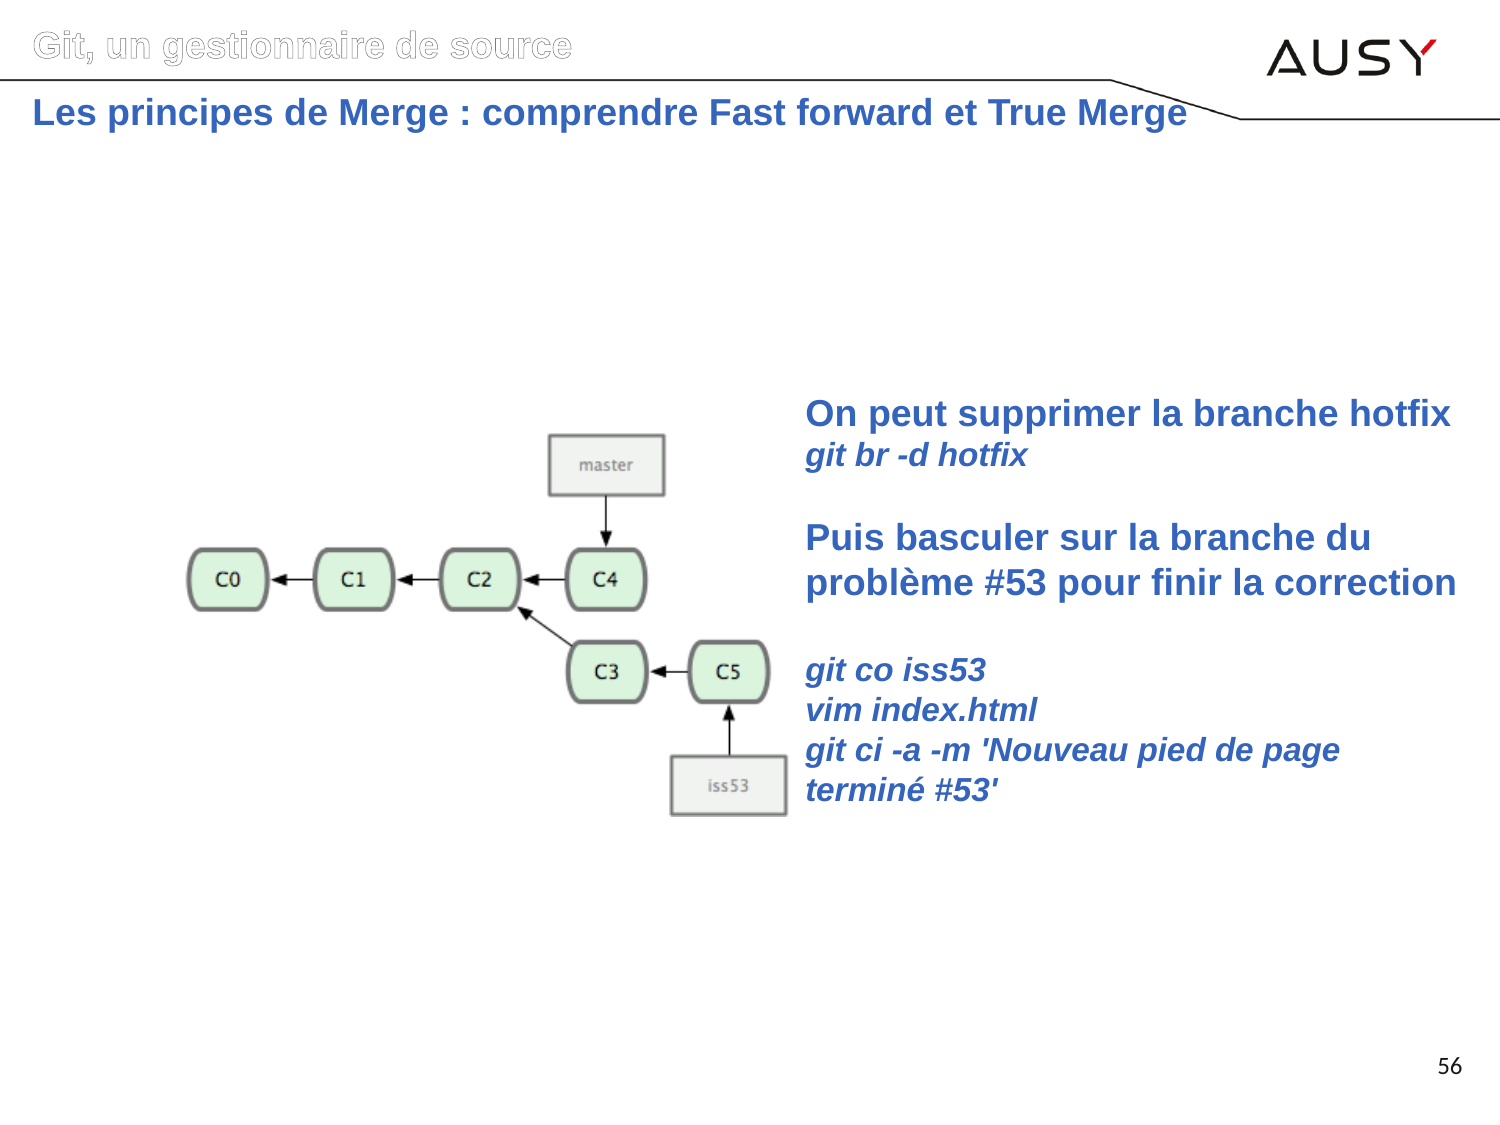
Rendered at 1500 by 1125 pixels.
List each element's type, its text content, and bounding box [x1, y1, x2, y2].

slide_number 56 [1352, 1034, 1478, 1095]
text_box On peut supprimer la branche hotfix git br -d hotfix Puis basculer sur la branche du problème #53 pour finir la correction git co iss53 vim index.html git ci -a -m 'Nouveau pied de page terminé #53' [790, 381, 1478, 816]
text_box Git, un gestionnaire de source [17, 13, 621, 73]
picture [0, 0, 1500, 147]
picture [182, 432, 790, 818]
text_box Les principes de Merge : comprendre Fast forward et True Merge [17, 80, 1247, 141]
